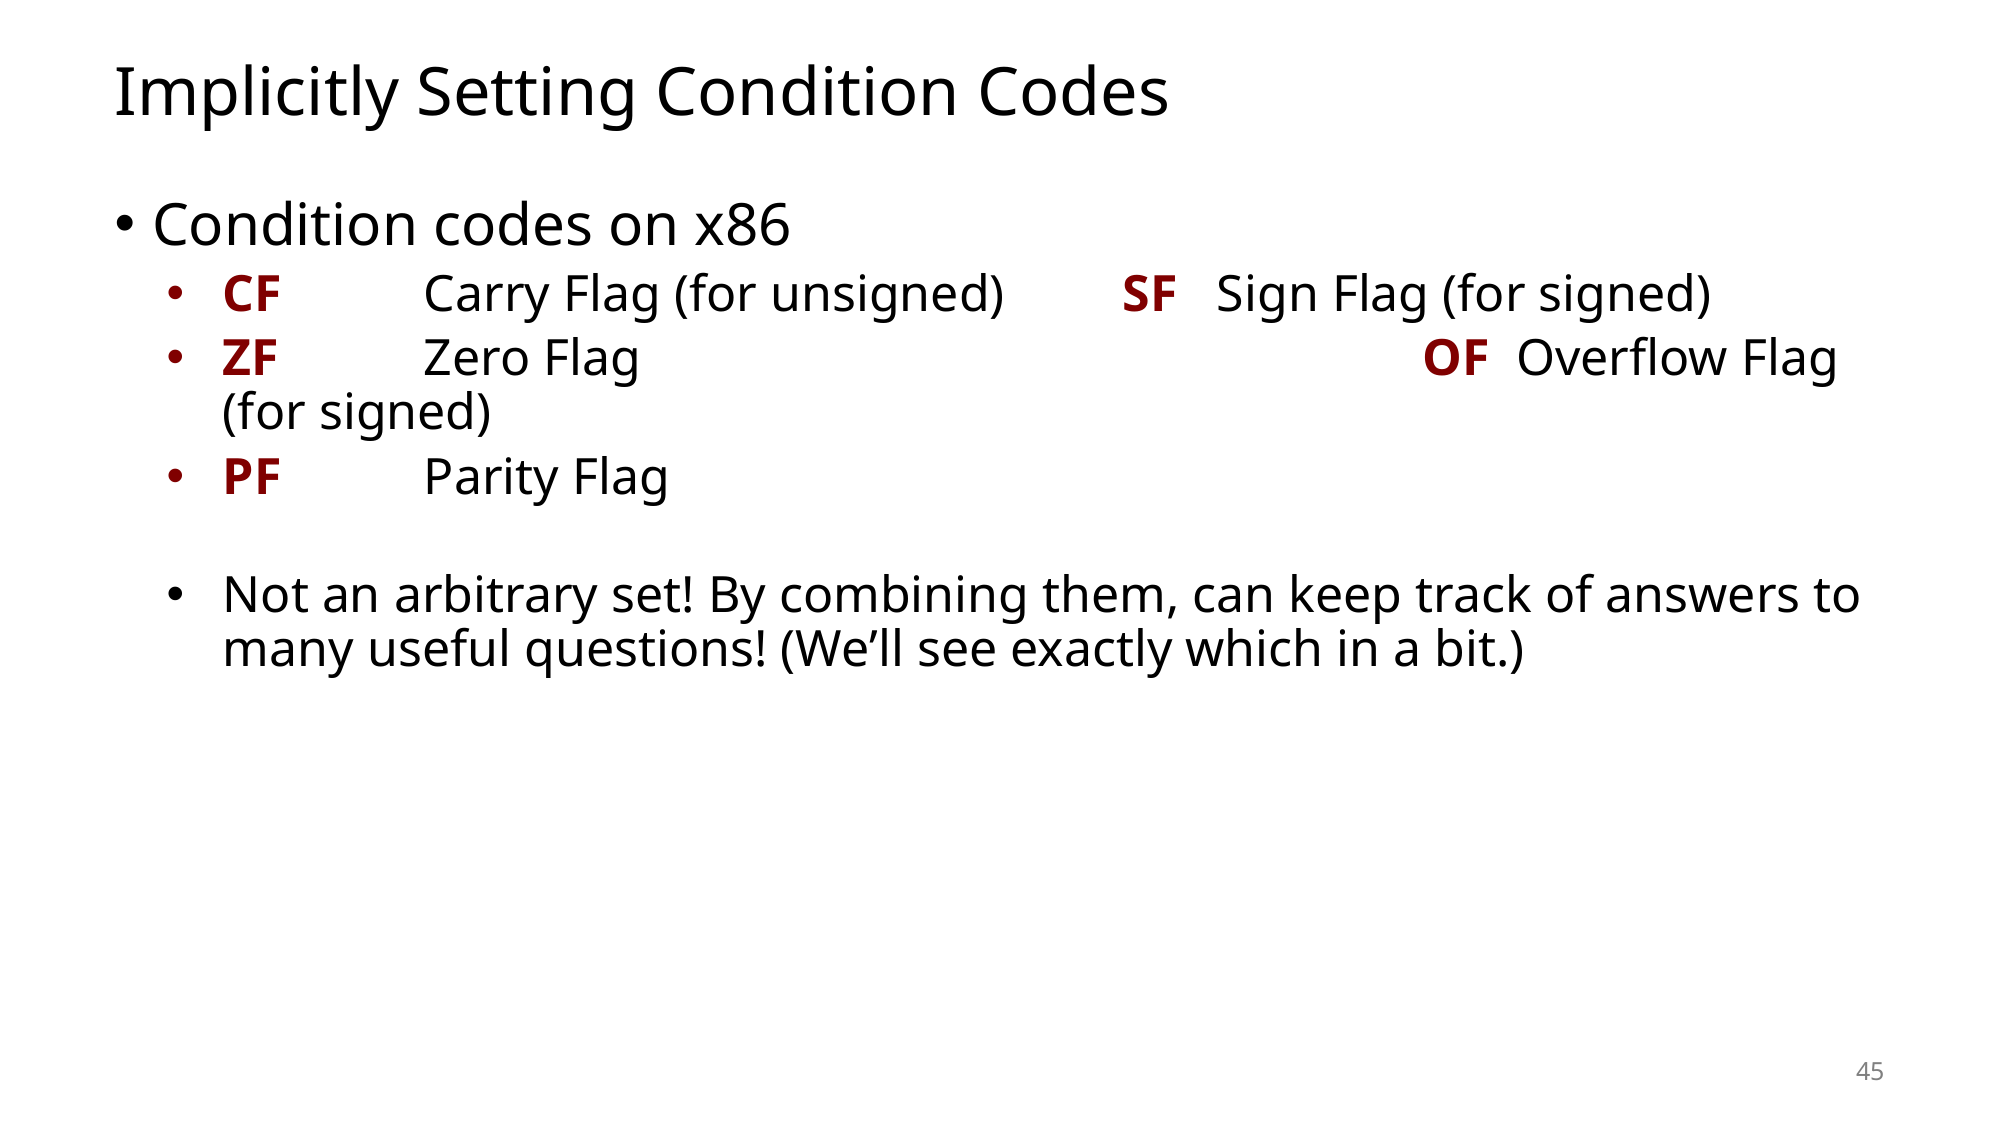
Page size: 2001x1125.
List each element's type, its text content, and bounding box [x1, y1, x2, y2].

slide_number 45 [1749, 1042, 1900, 1103]
list Condition codes on x86 CF Carry Flag (for unsigned) SF Sign Flag (for signed) ZF Zero Flag OF Overflow Flag (for signed) PF Parity Flag Not an arbitrary set! By combining them, can keep track of answers to many useful questions! (We’ll see exactly which in a bit.) [99, 187, 1900, 1013]
title Implicitly Setting Condition Codes [99, 37, 1900, 150]
